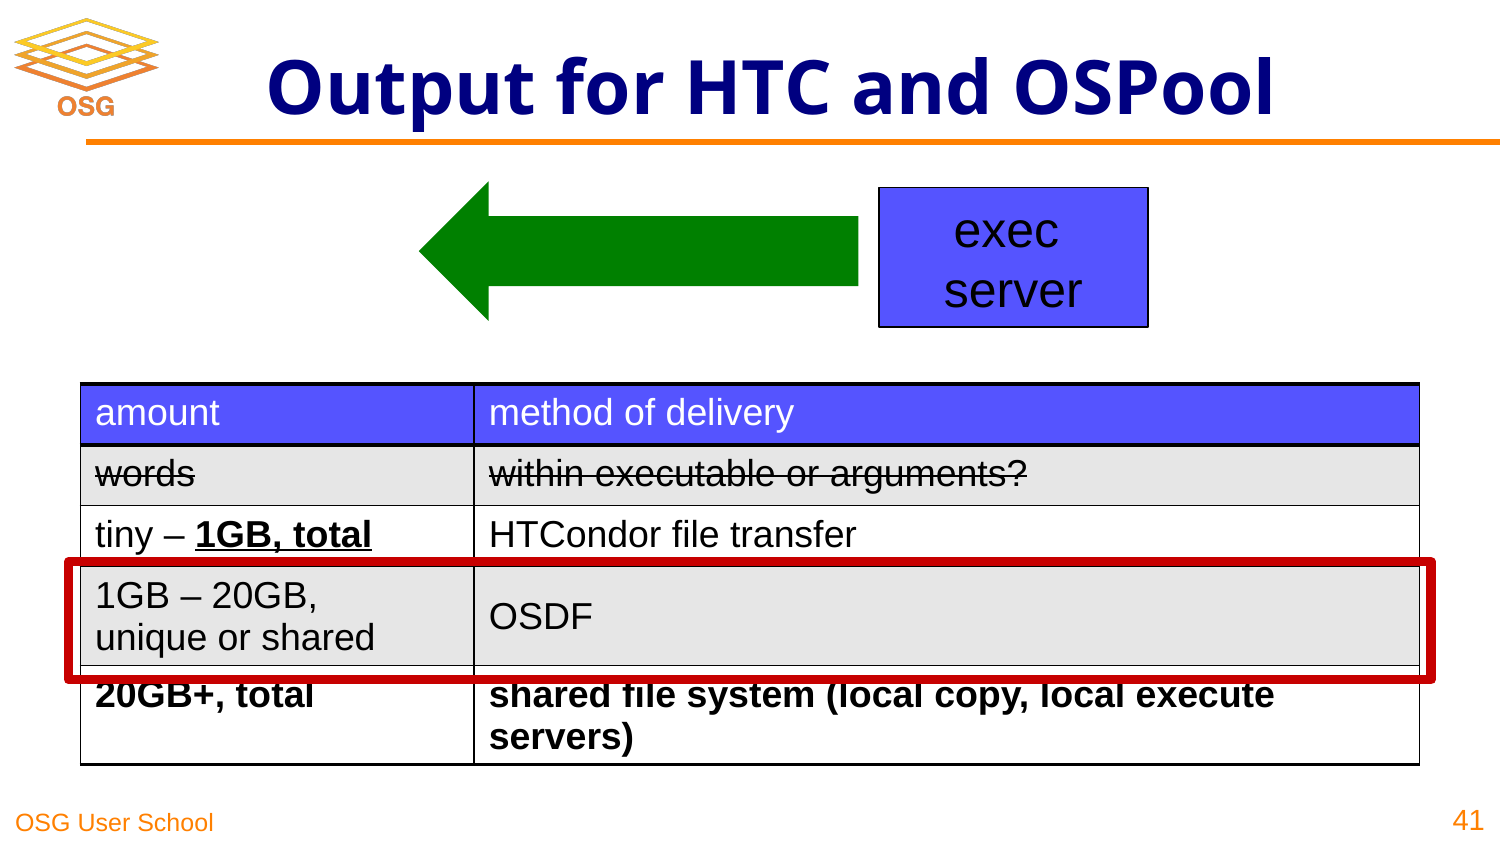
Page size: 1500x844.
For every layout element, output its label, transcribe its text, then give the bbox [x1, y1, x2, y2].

text_box exec server [879, 187, 1148, 327]
table_header amount [81, 386, 473, 443]
picture [14, 18, 159, 116]
table_cell 20GB+, total [81, 680, 473, 763]
table_cell HTCondor file transfer [475, 506, 1419, 561]
slide_number 41 [1431, 787, 1500, 844]
table_cell tiny – 1GB, total [81, 506, 473, 561]
text_box [68, 561, 1432, 680]
table_cell within executable or arguments? [475, 447, 1419, 505]
table_cell words [81, 447, 473, 505]
table_cell shared file system (local copy, local execute servers) [475, 680, 1419, 763]
title Output for HTC and OSPool [201, 14, 1342, 155]
text_box [418, 181, 859, 321]
list [93, 164, 1446, 741]
table_header method of delivery [475, 386, 1419, 443]
